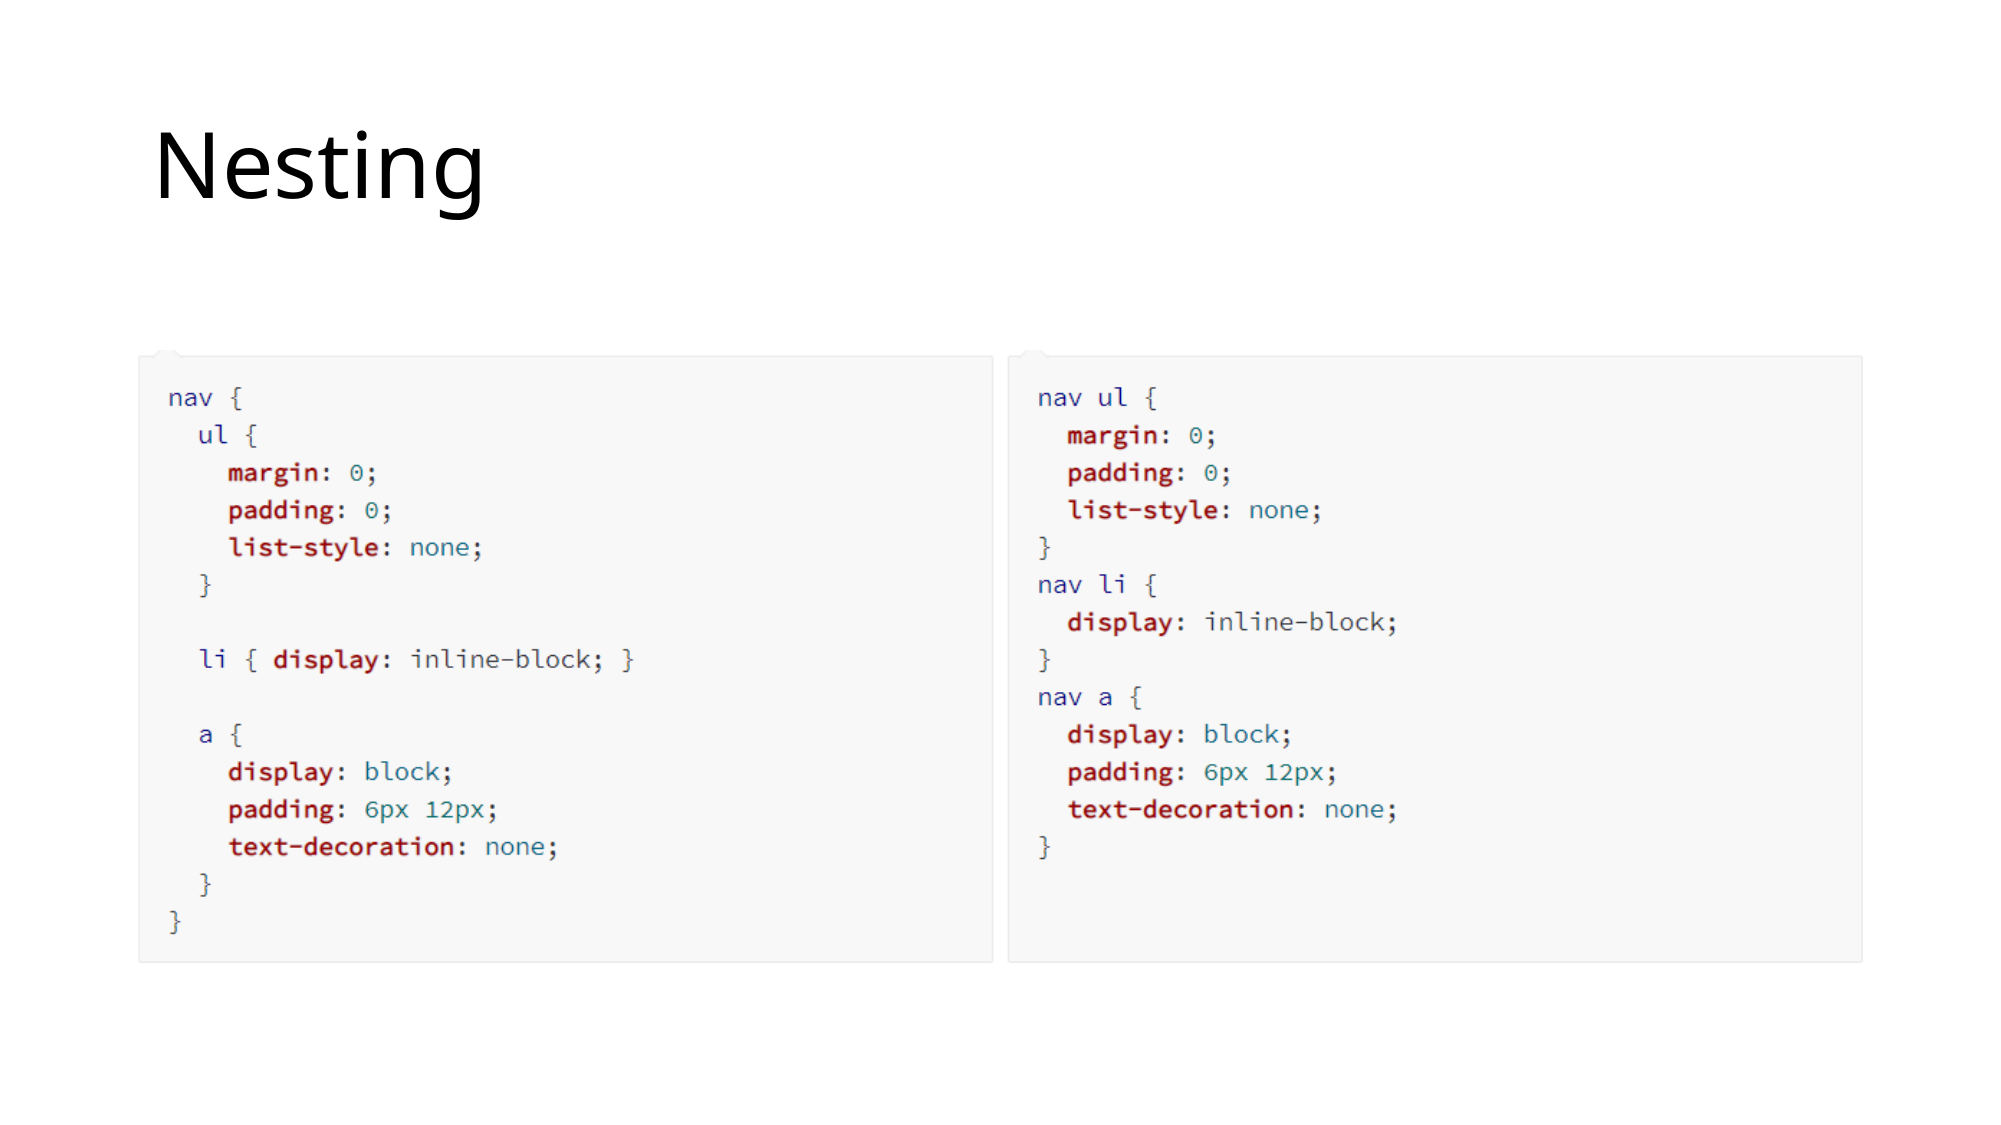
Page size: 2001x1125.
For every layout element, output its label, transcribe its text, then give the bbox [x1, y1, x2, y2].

title Nesting [137, 59, 1863, 278]
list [137, 350, 1863, 963]
